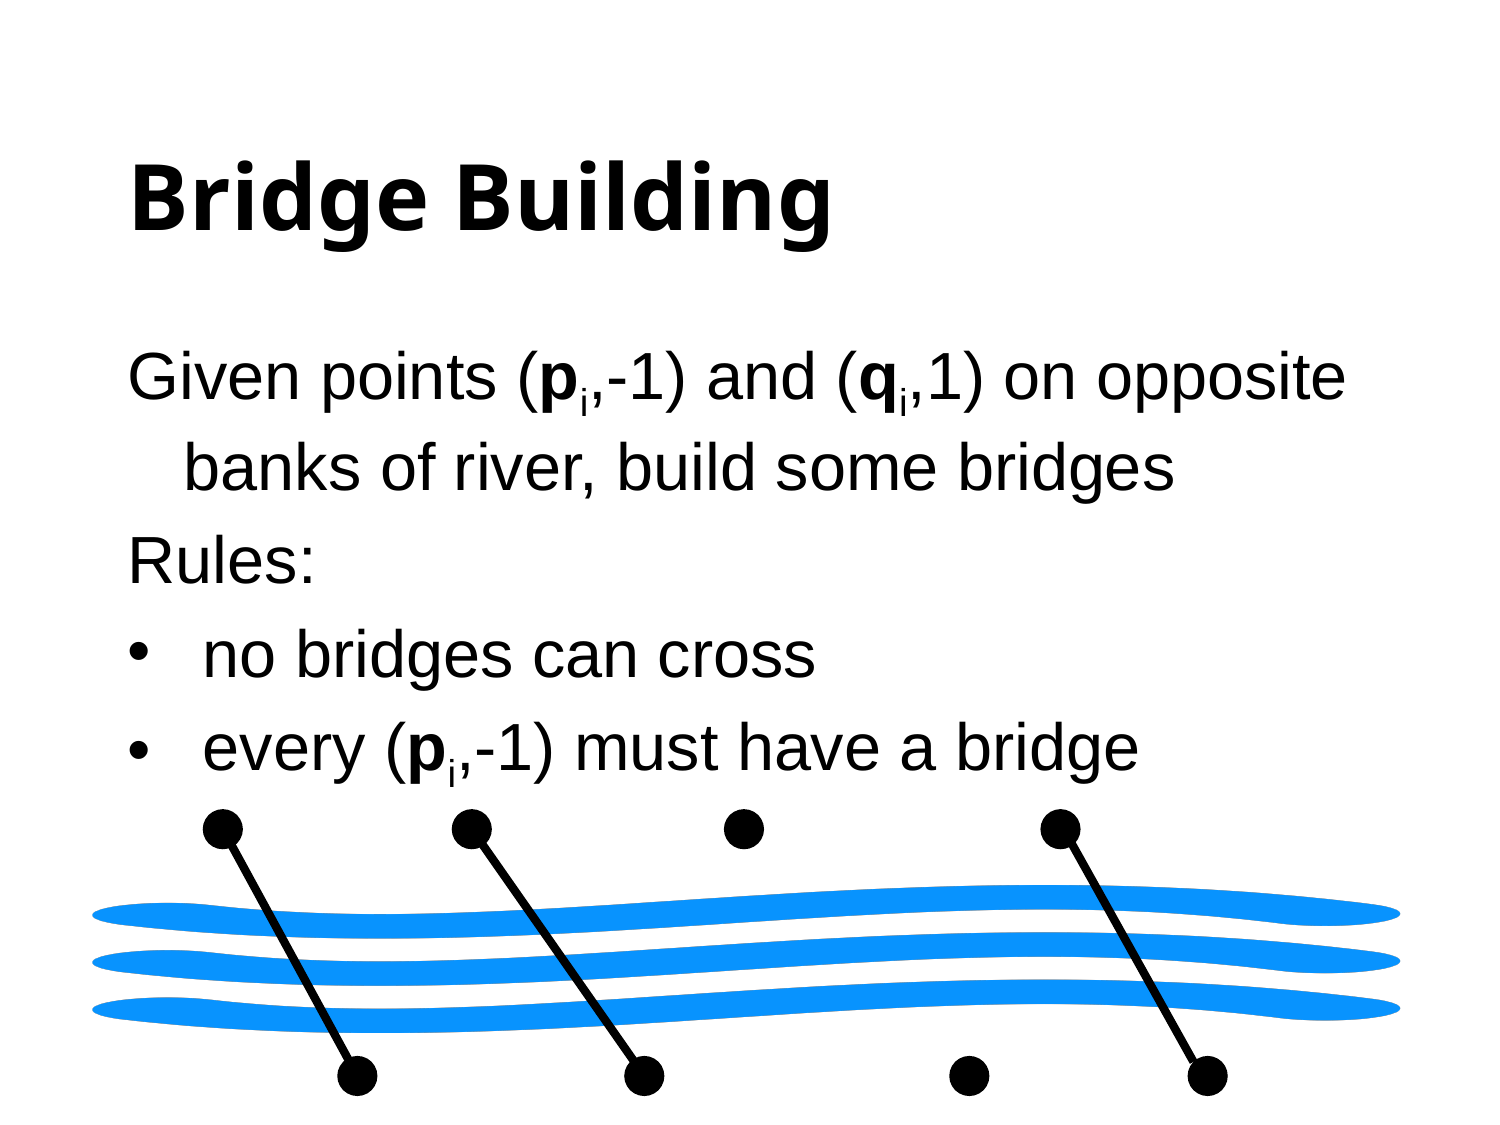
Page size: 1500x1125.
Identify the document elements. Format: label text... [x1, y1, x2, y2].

text_box [202, 809, 243, 849]
text_box [723, 809, 765, 850]
text_box [1187, 1055, 1228, 1097]
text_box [1063, 828, 1194, 1063]
text_box [949, 1055, 990, 1097]
title Bridge Building [112, 100, 1388, 288]
picture [90, 884, 222, 1033]
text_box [471, 828, 645, 1077]
text_box [339, 1056, 378, 1097]
text_box [451, 809, 492, 849]
picture [645, 884, 1063, 1033]
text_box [222, 828, 358, 1077]
text_box [1040, 809, 1081, 849]
text_box [626, 1056, 665, 1097]
list Given points (pi,-1) and (qi,1) on opposite banks of river, build some bridges Rules: no bridges can cross every (pi,-1) must have a bridge [112, 325, 1388, 883]
picture [1194, 884, 1401, 1033]
picture [358, 884, 471, 1033]
